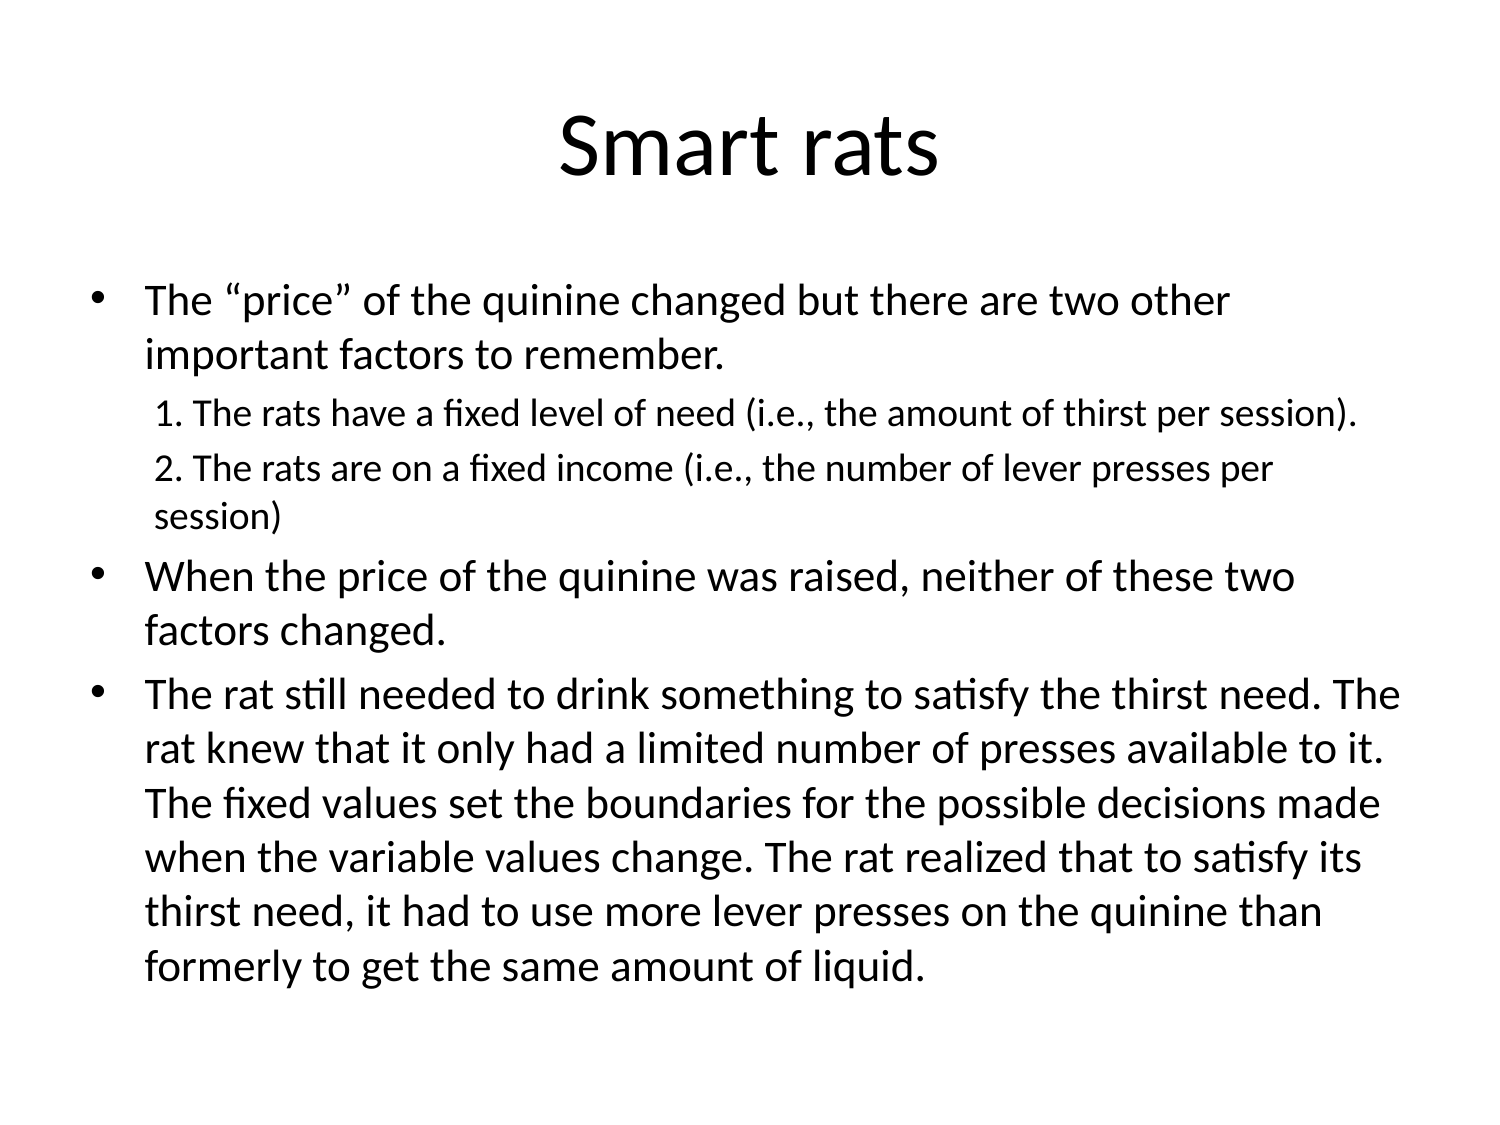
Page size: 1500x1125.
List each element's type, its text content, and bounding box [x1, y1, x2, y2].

title Smart rats [75, 45, 1425, 233]
list The “price” of the quinine changed but there are two other important factors to remember. 1. The rats have a fixed level of need (i.e., the amount of thirst per session). 2. The rats are on a fixed income (i.e., the number of lever presses per session) When the price of the quinine was raised, neither of these two factors changed. The rat still needed to drink something to satisfy the thirst need. The rat knew that it only had a limited number of presses available to it. The fixed values set the boundaries for the possible decisions made when the variable values change. The rat realized that to satisfy its thirst need, it had to use more lever presses on the quinine than formerly to get the same amount of liquid. [75, 262, 1425, 1005]
